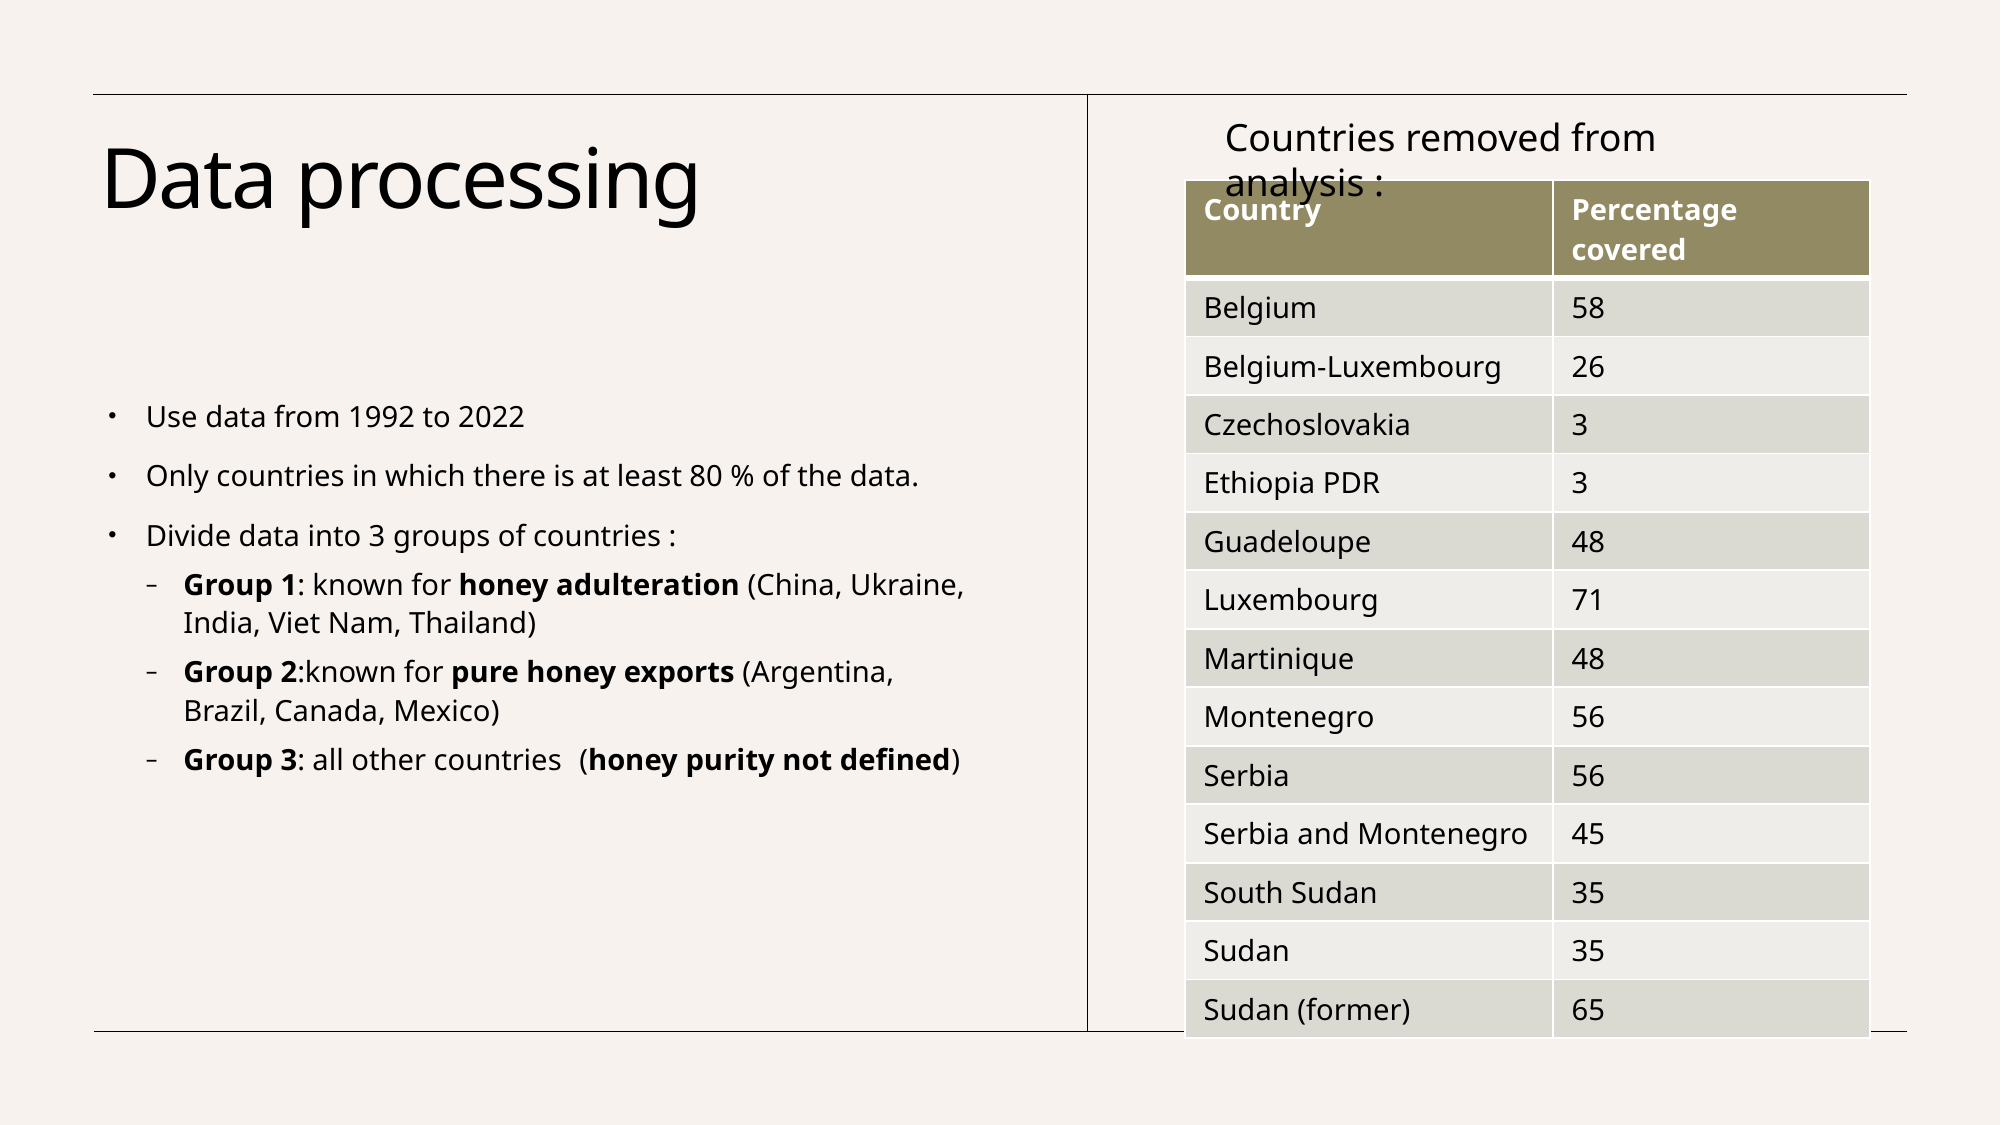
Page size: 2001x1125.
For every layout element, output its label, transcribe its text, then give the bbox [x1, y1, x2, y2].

table_cell 26 [1554, 337, 1869, 394]
table_cell Czechoslovakia [1186, 396, 1552, 453]
table_cell 45 [1554, 805, 1869, 862]
table_cell 65 [1554, 1032, 1869, 1037]
title Data processing [85, 128, 999, 280]
table_cell Belgium-Luxembourg [1186, 337, 1552, 394]
table_cell Serbia and Montenegro [1186, 805, 1552, 862]
table_cell Montenegro [1186, 688, 1552, 745]
table_cell 3 [1554, 396, 1869, 453]
table_cell Guadeloupe [1186, 513, 1552, 569]
table_cell Martinique [1186, 630, 1552, 686]
table_header Country [1186, 181, 1552, 275]
table_cell Sudan (former) [1186, 980, 1552, 1031]
list Use data from 1992 to 2022 Only countries in which there is at least 80 % of the data. Divide data into 3 groups of countries : Group 1: known for honey adulteration (China, Ukraine, India, Viet Nam, Thailand) Group 2:known for pure honey exports (Argentina, Brazil, Canada, Mexico) Group 3: all other countries (honey purity not defined) [93, 347, 991, 843]
table_cell 56 [1554, 688, 1869, 745]
table_cell South Sudan [1186, 864, 1552, 920]
table_cell 35 [1554, 864, 1869, 920]
table_cell 58 [1554, 281, 1869, 336]
table_cell Belgium [1186, 281, 1552, 336]
table_header Percentage covered [1554, 181, 1869, 275]
table_cell 56 [1554, 747, 1869, 803]
table_cell 48 [1554, 630, 1869, 686]
table_cell 71 [1554, 571, 1869, 628]
text_box Countries removed from analysis : [1209, 106, 1817, 212]
table_cell Luxembourg [1186, 571, 1552, 628]
table_cell 48 [1554, 513, 1869, 569]
table_cell 35 [1554, 922, 1869, 979]
table_cell 3 [1554, 454, 1869, 511]
text_box [0, 0, 2000, 1125]
table_cell Sudan [1186, 922, 1552, 979]
table_cell 65 [1554, 980, 1869, 1031]
table_cell Ethiopia PDR [1186, 454, 1552, 511]
table_cell Serbia [1186, 747, 1552, 803]
table_cell Sudan (former) [1186, 1032, 1552, 1037]
